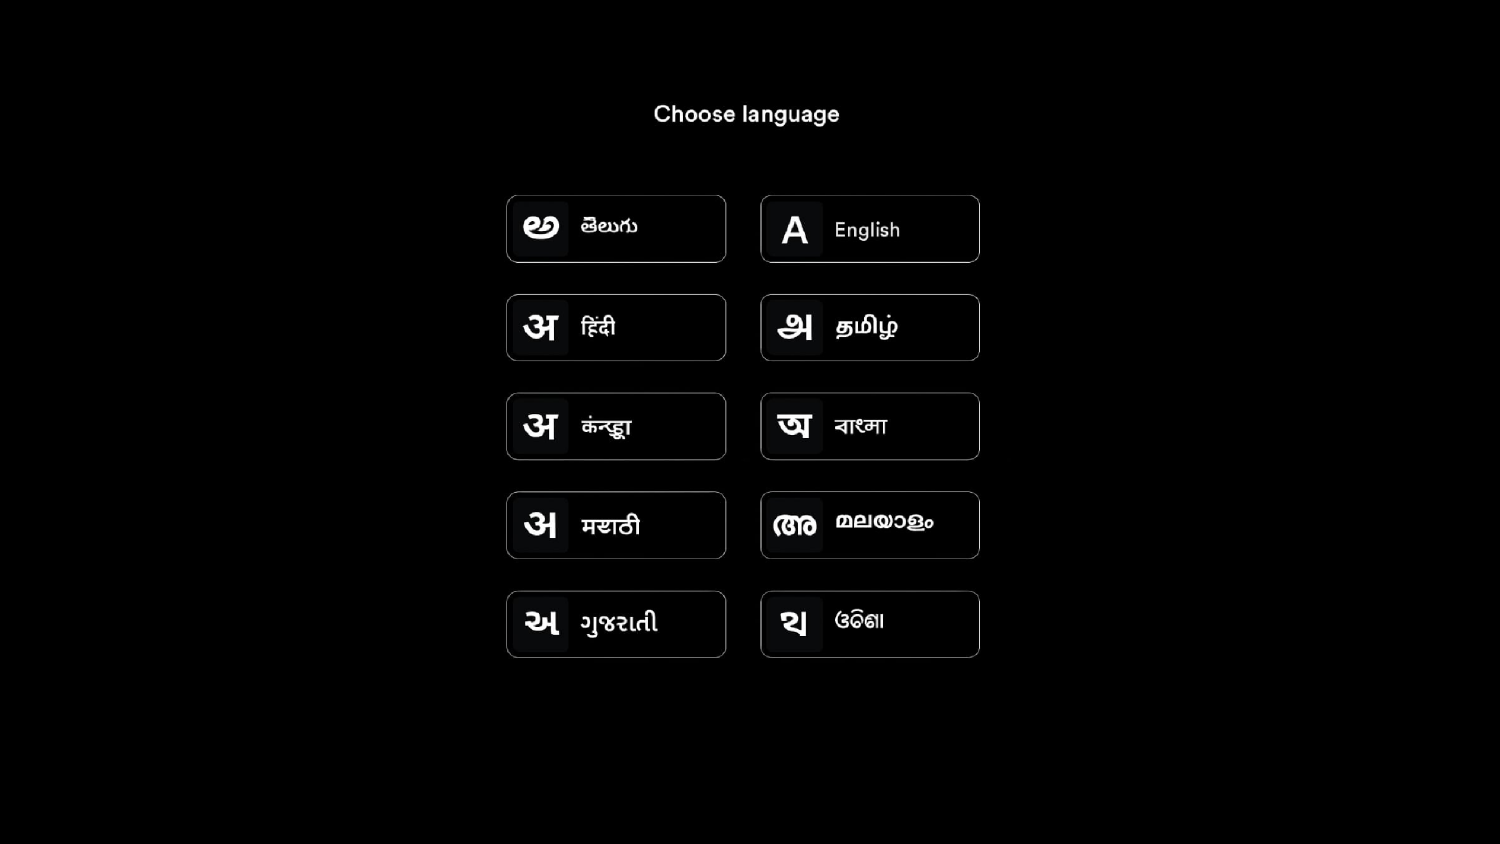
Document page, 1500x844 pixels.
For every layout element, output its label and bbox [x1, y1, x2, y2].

picture [478, 73, 1014, 771]
